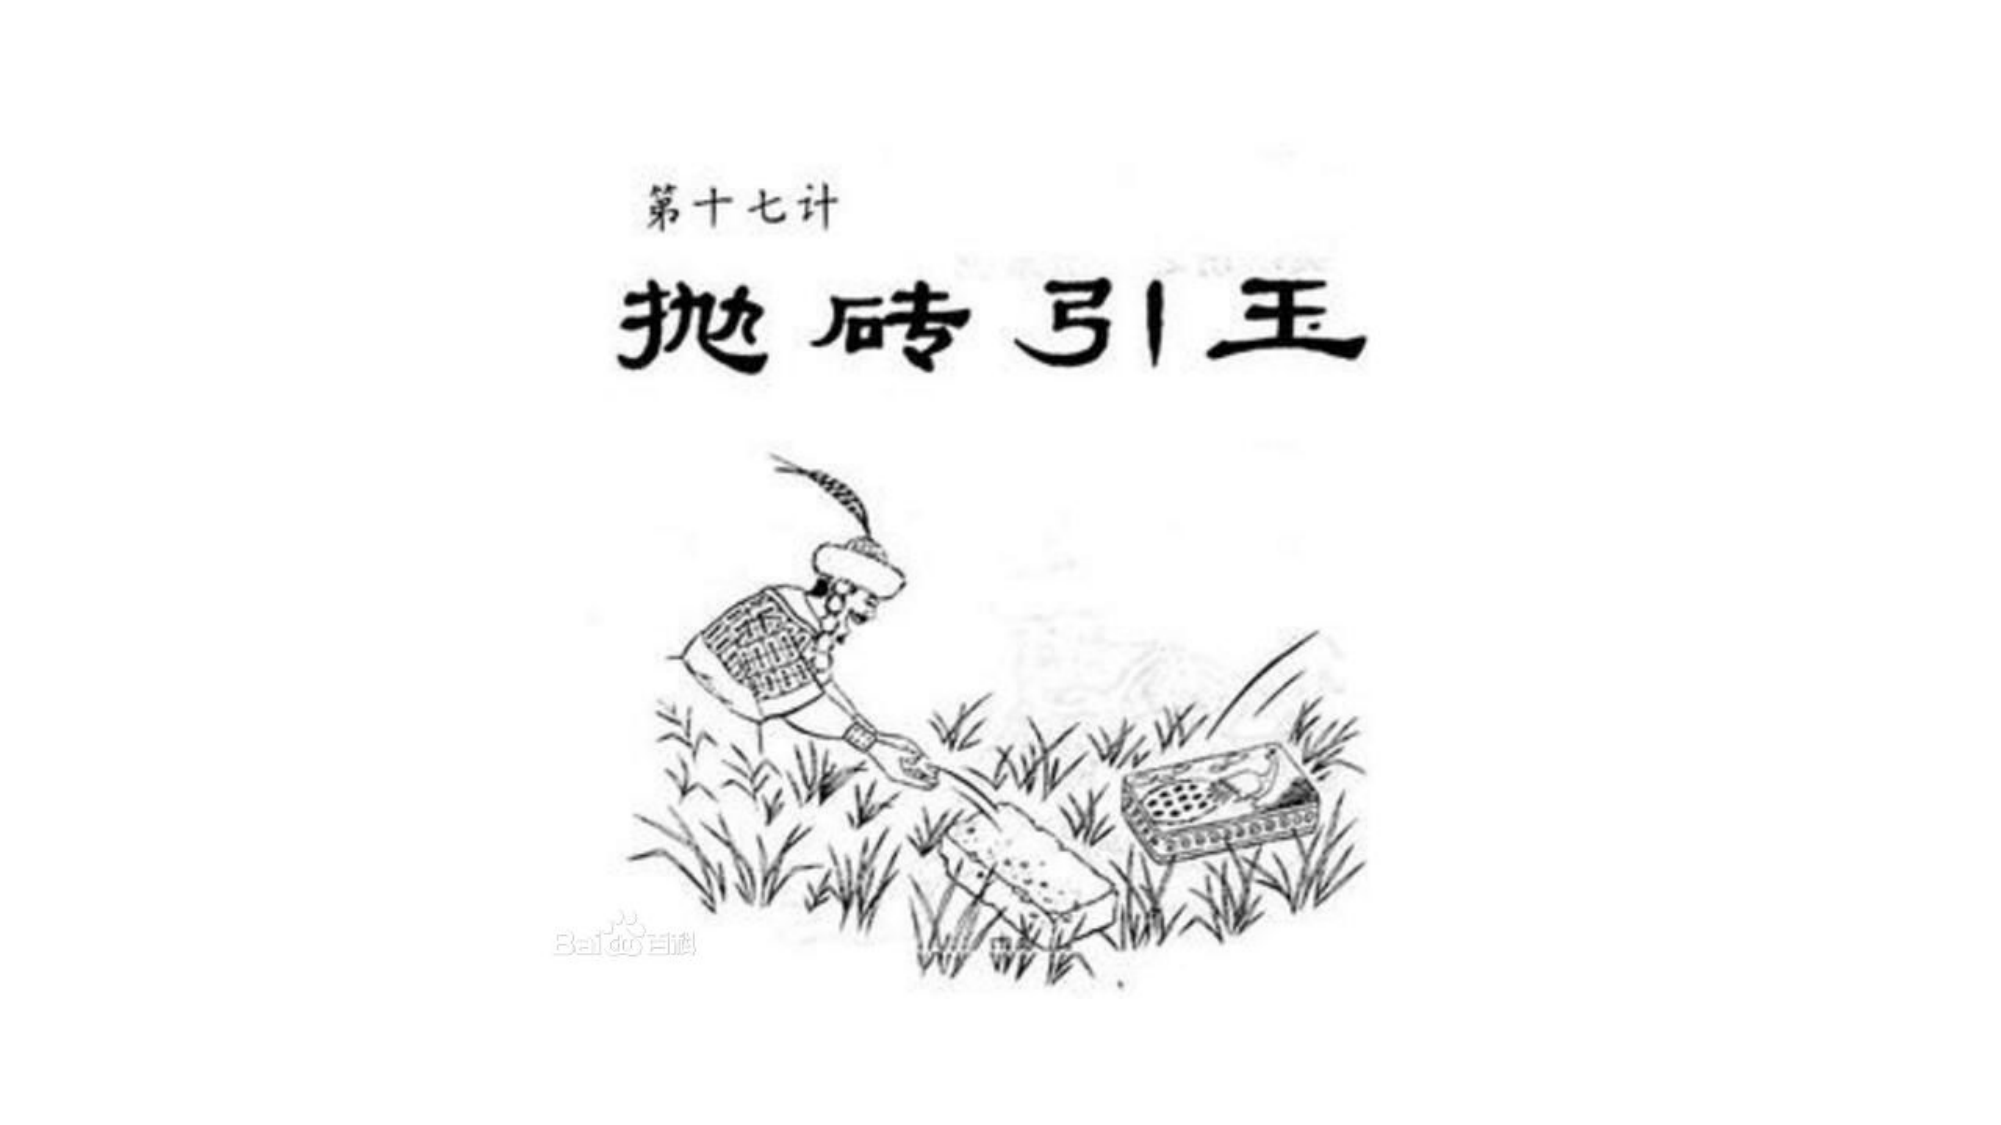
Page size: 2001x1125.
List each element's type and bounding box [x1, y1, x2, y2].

picture [504, 126, 1496, 999]
